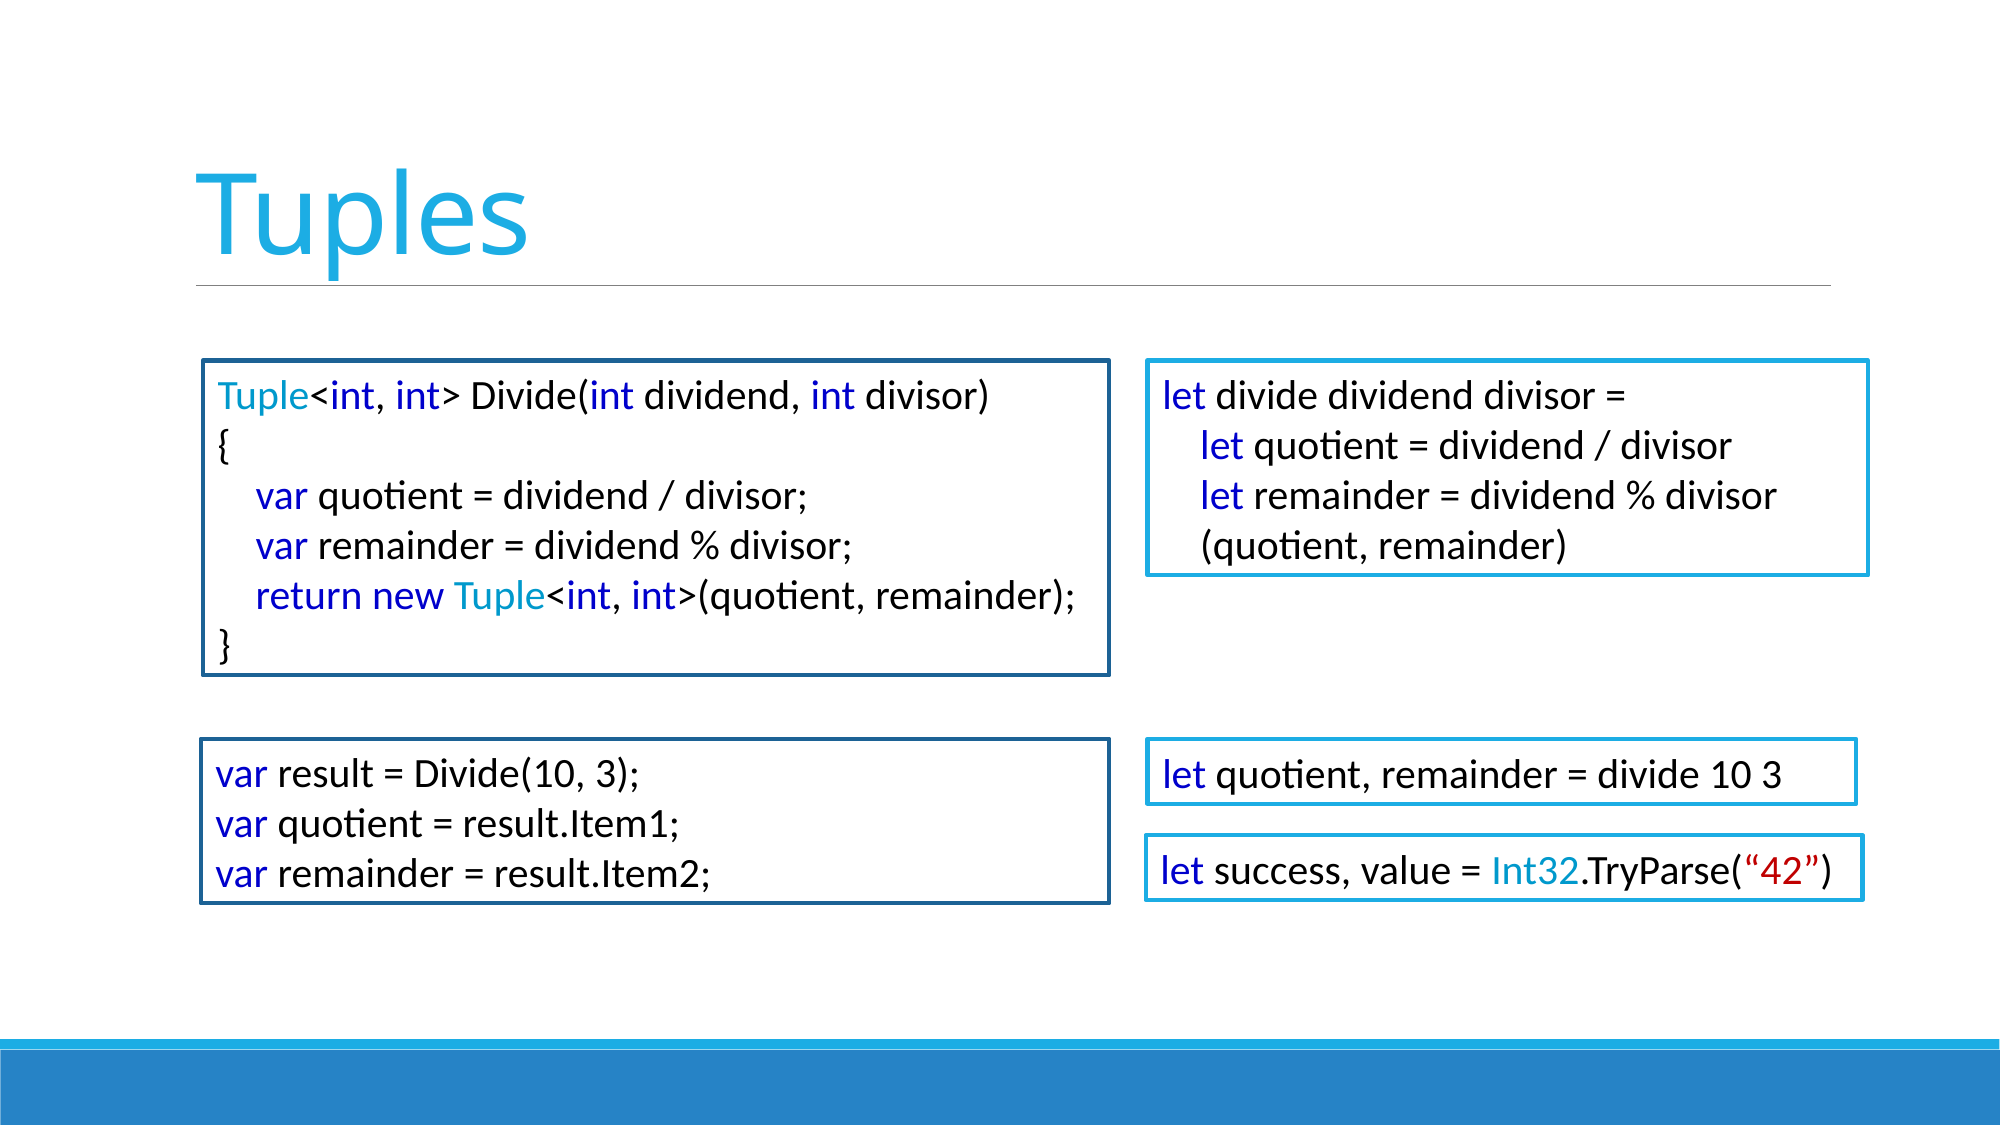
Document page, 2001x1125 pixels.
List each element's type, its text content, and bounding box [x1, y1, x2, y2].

text_box let success, value = Int32.TryParse(“42”) [1144, 834, 1864, 901]
text_box let divide dividend divisor = let quotient = dividend / divisor let remainder = dividend % divisor (quotient, remainder) [1146, 359, 1869, 577]
title Tuples [180, 47, 1830, 285]
text_box var result = Divide(10, 3); var quotient = result.Item1; var remainder = result.Item2; [199, 737, 1111, 905]
text_box Tuple<int, int> Divide(int dividend, int divisor) { var quotient = dividend / divisor; var remainder = dividend % divisor; return new Tuple<int, int>(quotient, remainder); } [201, 359, 1111, 677]
text_box let quotient, remainder = divide 10 3 [1146, 738, 1857, 805]
